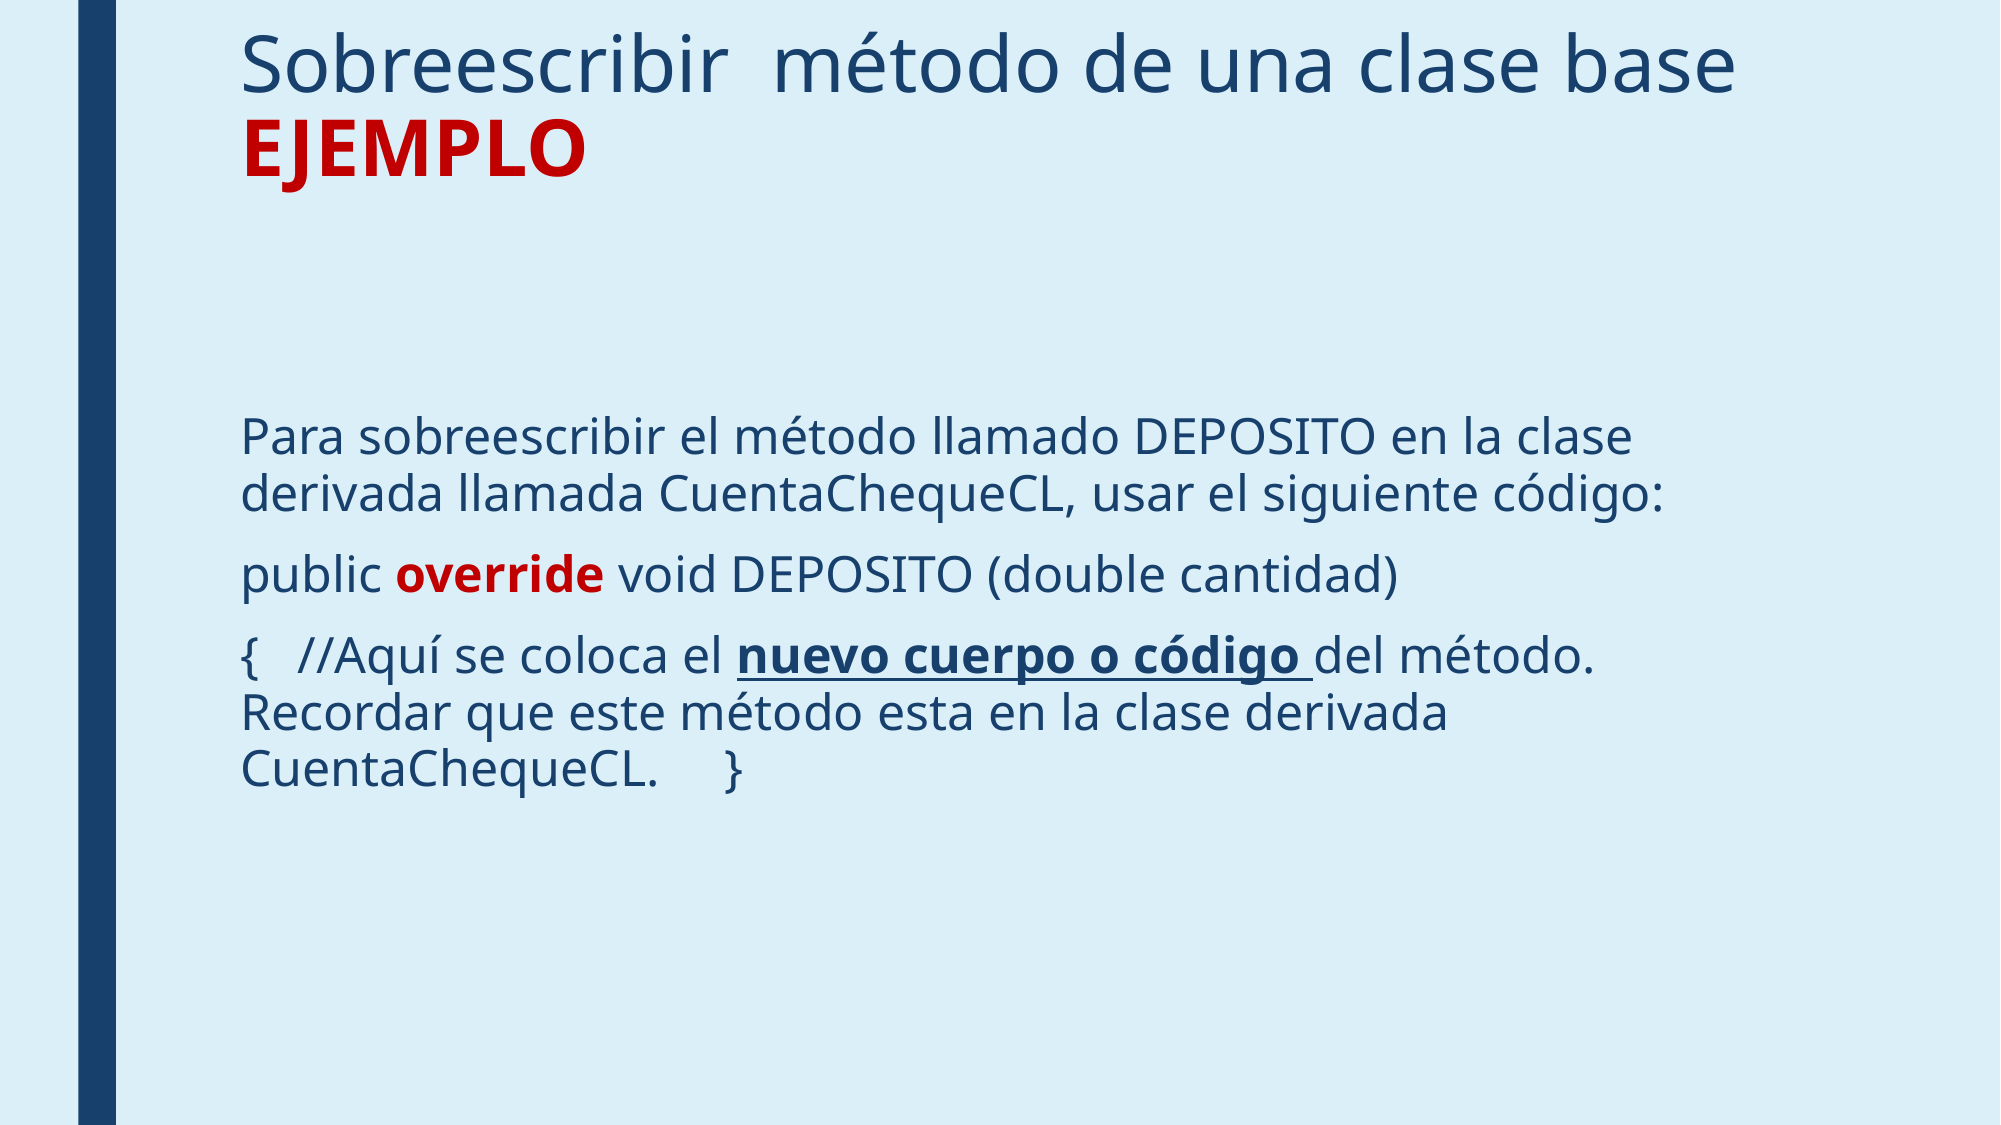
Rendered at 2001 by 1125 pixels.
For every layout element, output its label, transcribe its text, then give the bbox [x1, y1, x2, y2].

title Sobreescribir método de una clase base EJEMPLO [225, 17, 1800, 261]
list Para sobreescribir el método llamado DEPOSITO en la clase derivada llamada CuentaChequeCL, usar el siguiente código: public override void DEPOSITO (double cantidad) { //Aquí se coloca el nuevo cuerpo o código del método. Recordar que este método esta en la clase derivada CuentaChequeCL. } [225, 402, 1800, 990]
